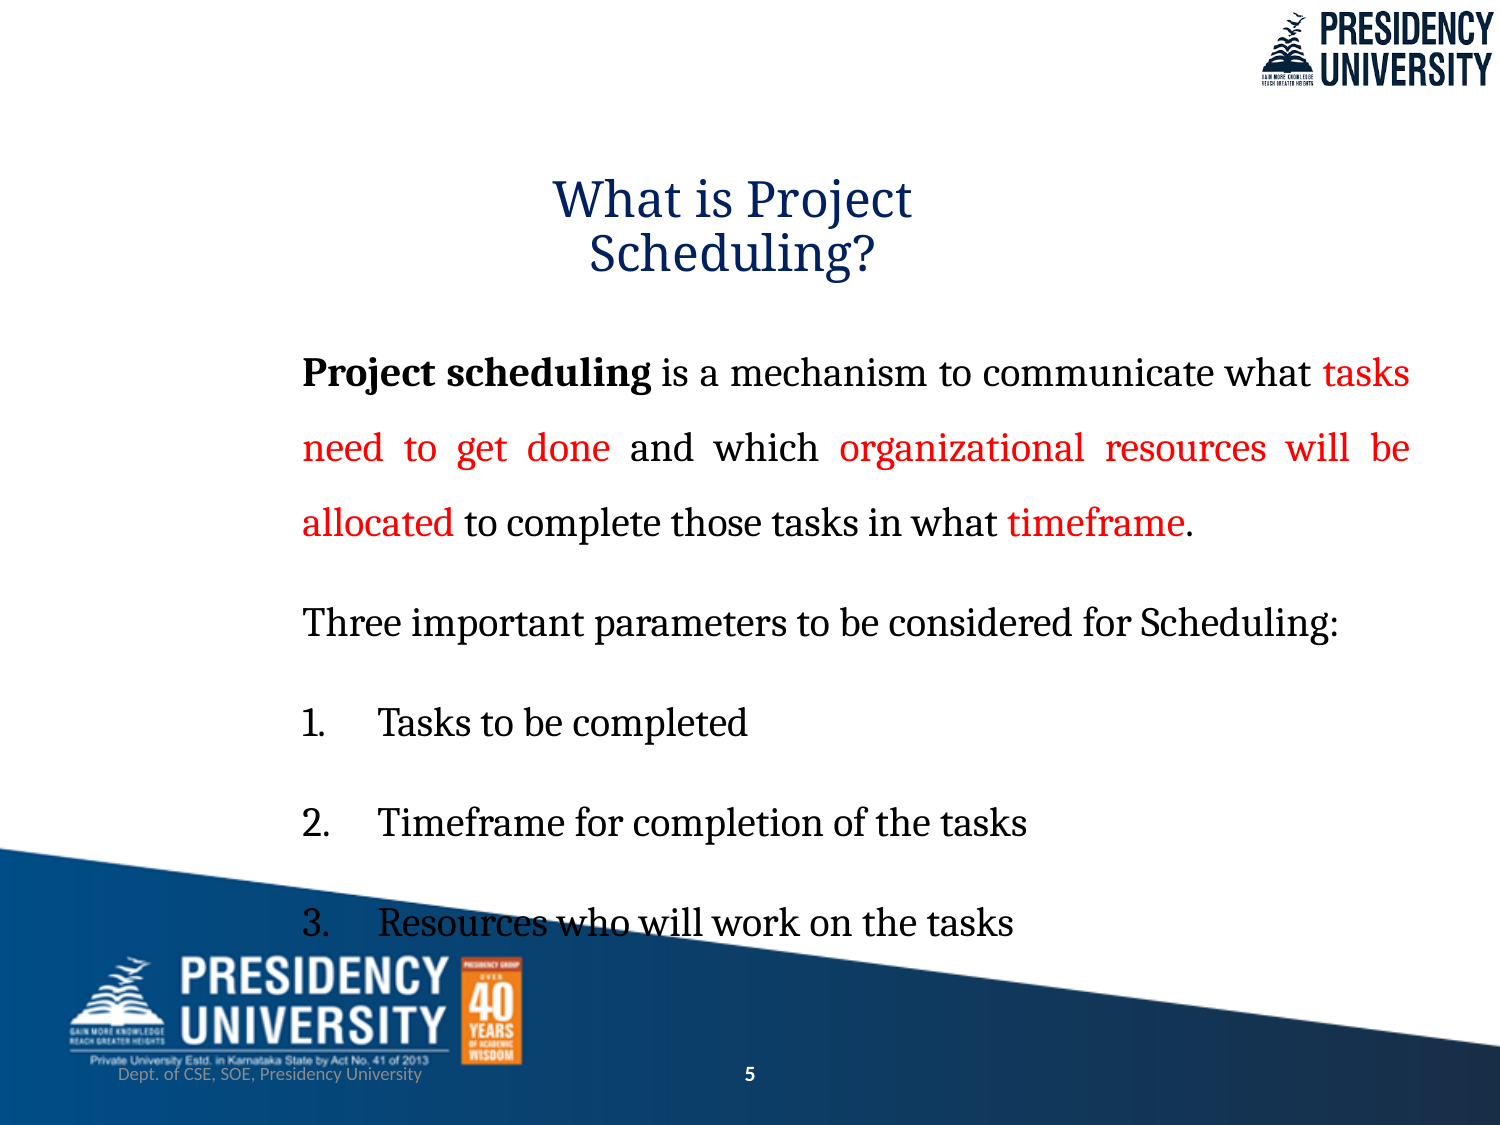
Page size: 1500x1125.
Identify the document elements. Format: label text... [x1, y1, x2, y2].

footer Dept. of CSE, SOE, Presidency University [103, 1042, 441, 1103]
list Project scheduling is a mechanism to communicate what tasks need to get done and which organizational resources will be allocated to complete those tasks in what timeframe. Three important parameters to be considered for Scheduling: Tasks to be completed Timeframe for completion of the tasks Resources who will work on the tasks [287, 312, 1425, 438]
picture [1254, 0, 1500, 96]
title What is Project Scheduling? [406, 169, 1060, 312]
slide_number 5 [496, 1042, 1004, 1103]
picture [0, 845, 1500, 1125]
